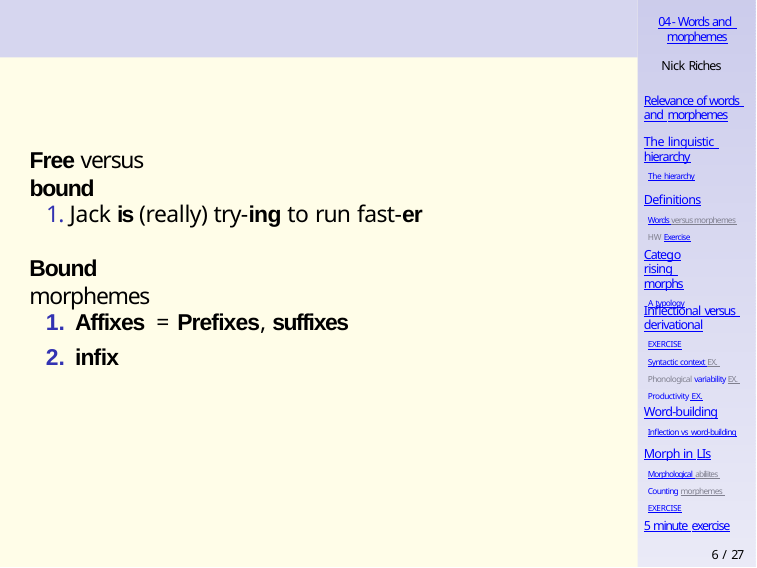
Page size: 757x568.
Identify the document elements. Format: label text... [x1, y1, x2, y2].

text_box Affixes = Prefixes, suffixes infix [43, 298, 351, 370]
picture [637, 0, 756, 567]
text_box Word-building Inflection vs word-building [641, 406, 747, 439]
text_box Morph in LIs Morphological abiliites Counting morphemes EXERCISE [641, 448, 733, 515]
text_box 5 minute exercise [641, 520, 742, 535]
text_box Categorising morphs A typology [641, 246, 714, 302]
text_box [0, 0, 638, 58]
text_box Inflectional versus derivational EXERCISE Syntactic context EX. Phonological variability EX. Productivity EX. [641, 302, 752, 403]
text_box The linguistic hierarchy The hierarchy [641, 133, 721, 180]
text_box Bound morphemes [27, 251, 214, 309]
text_box Definitions Words versus morphemes HW Exercise [641, 180, 744, 244]
text_box Free versus bound [27, 144, 214, 201]
text_box 6 / 27 [709, 548, 745, 563]
text_box 04 - Words and morphemes Nick Riches Relevance of words and morphemes [641, 13, 752, 125]
text_box 1. Jack is (really) try-ing to run fast-er [43, 198, 428, 228]
